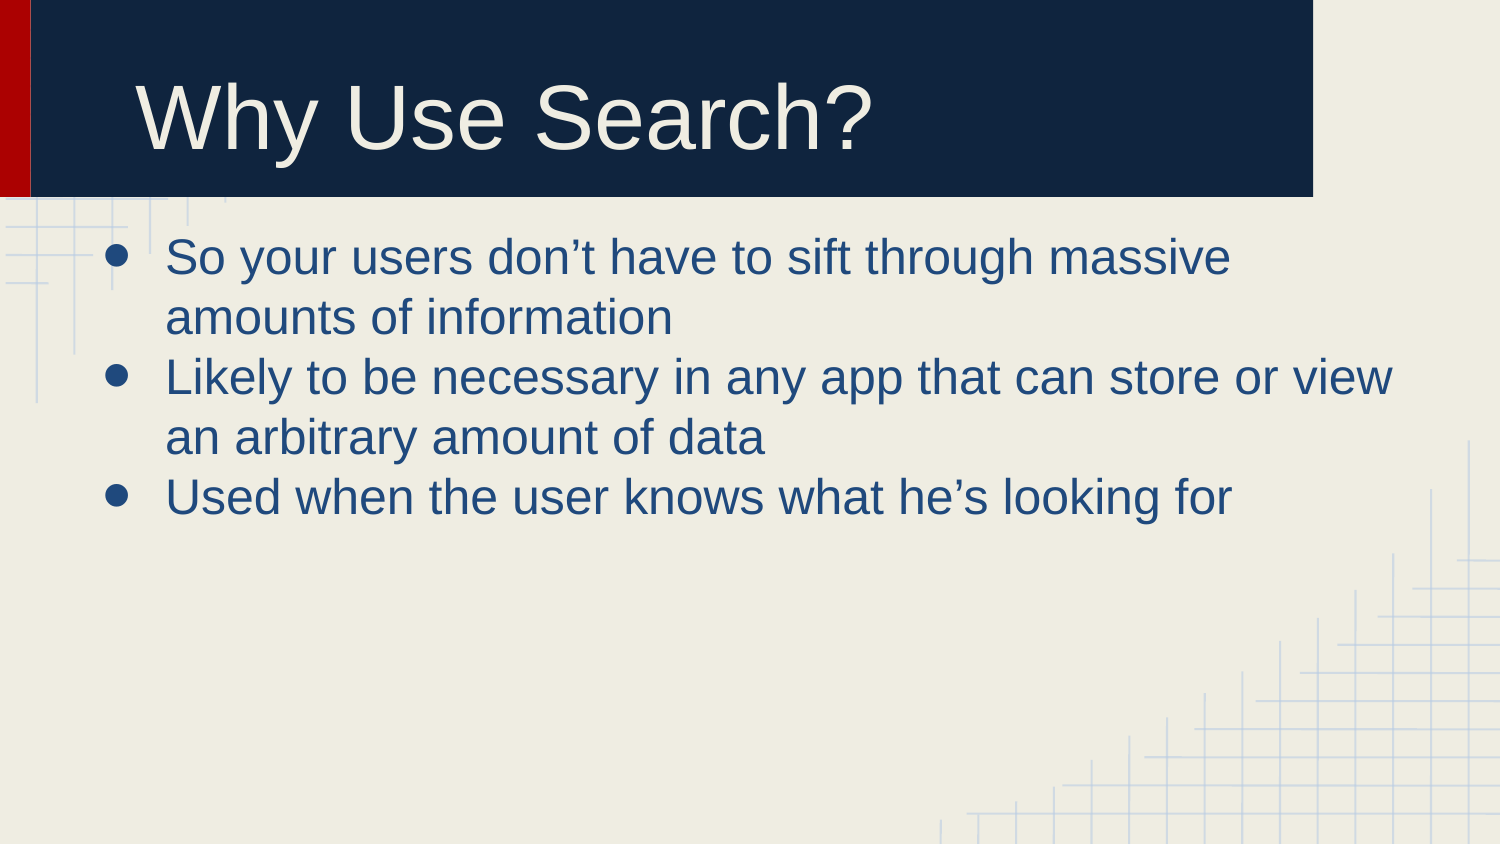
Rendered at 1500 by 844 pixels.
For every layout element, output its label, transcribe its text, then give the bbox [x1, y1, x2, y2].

list So your users don’t have to sift through massive amounts of information Likely to be necessary in any app that can store or view an arbitrary amount of data Used when the user knows what he’s looking for [75, 209, 1425, 806]
title Why Use Search? [75, 16, 1276, 183]
